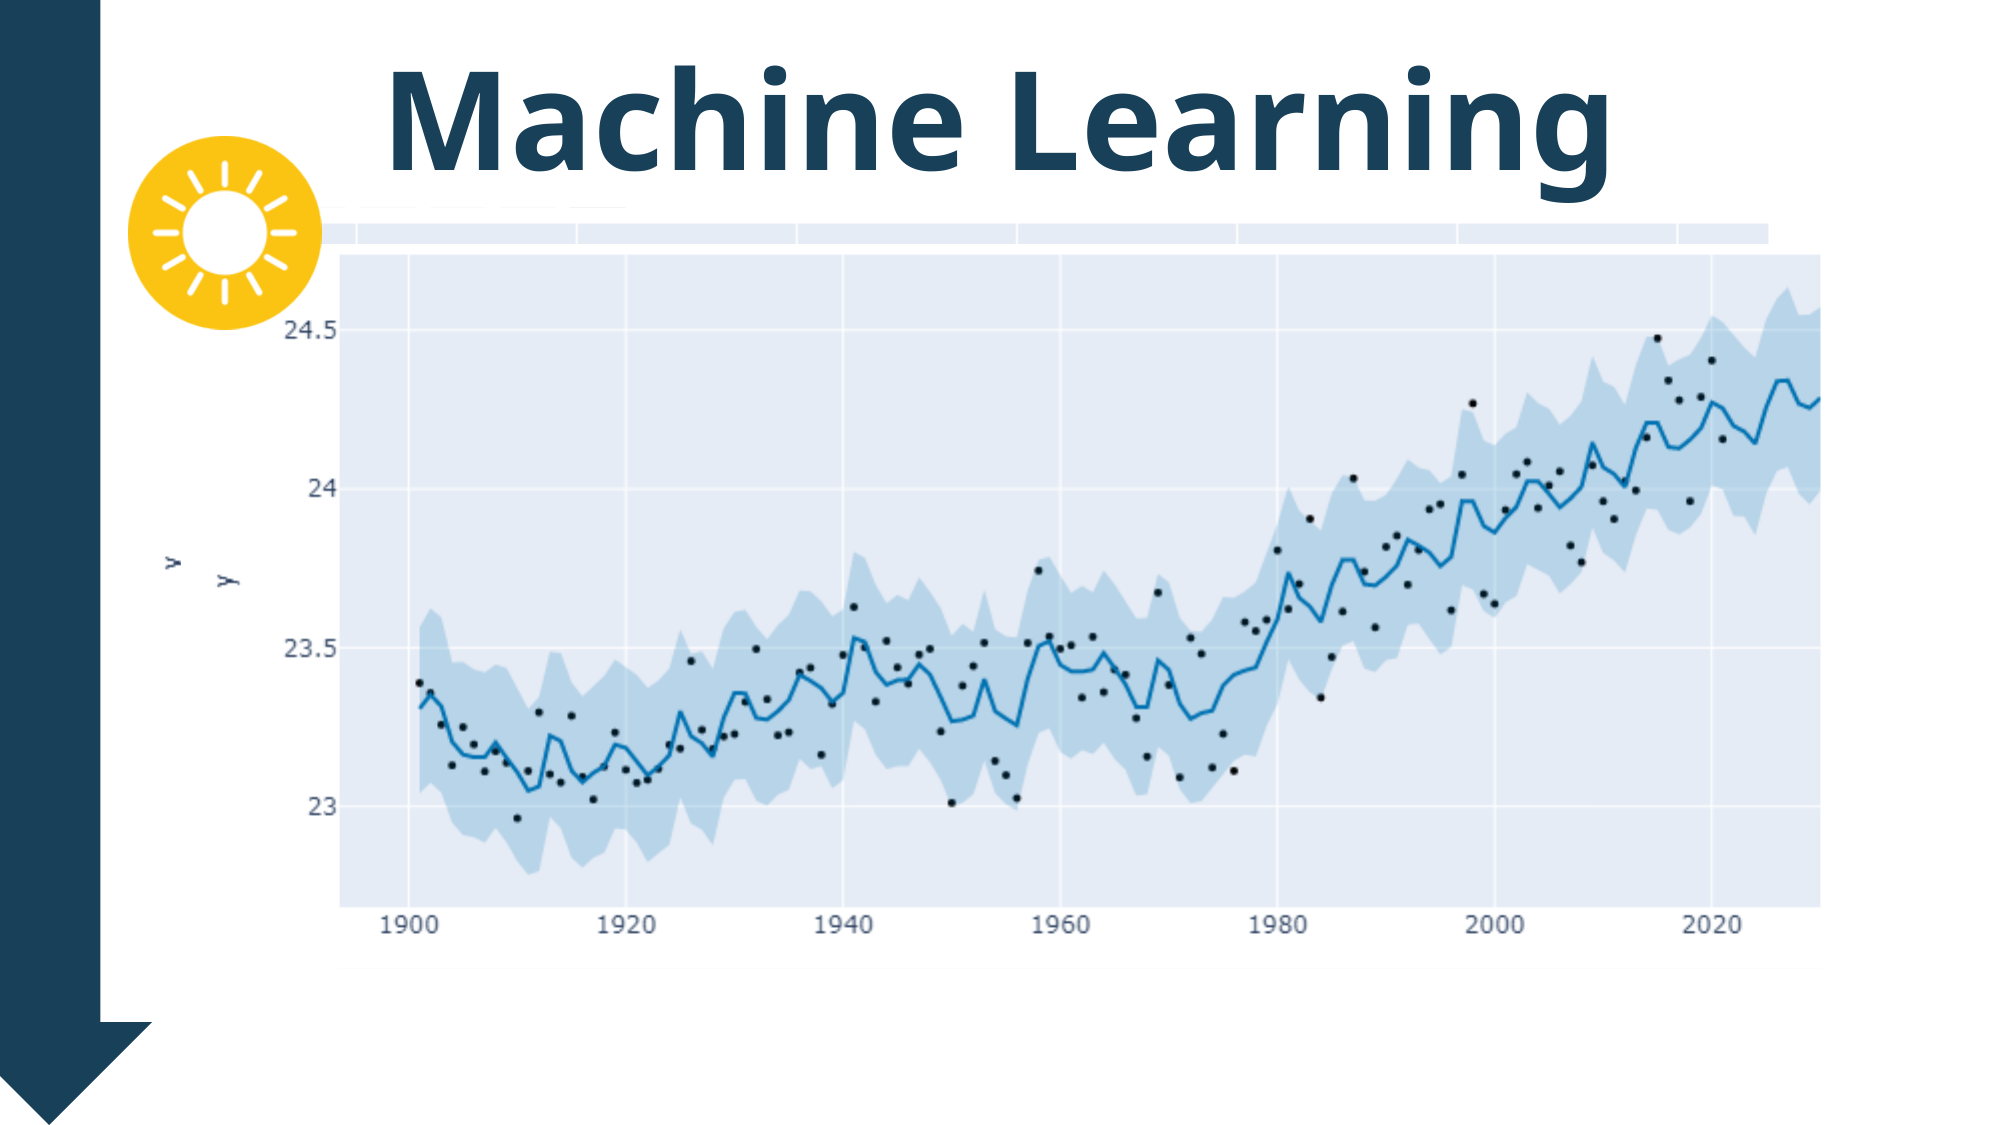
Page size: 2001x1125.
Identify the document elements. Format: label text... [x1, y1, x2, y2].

picture [127, 136, 1929, 969]
text_box Machine Learning [320, 25, 1680, 206]
text_box [0, 0, 155, 1125]
